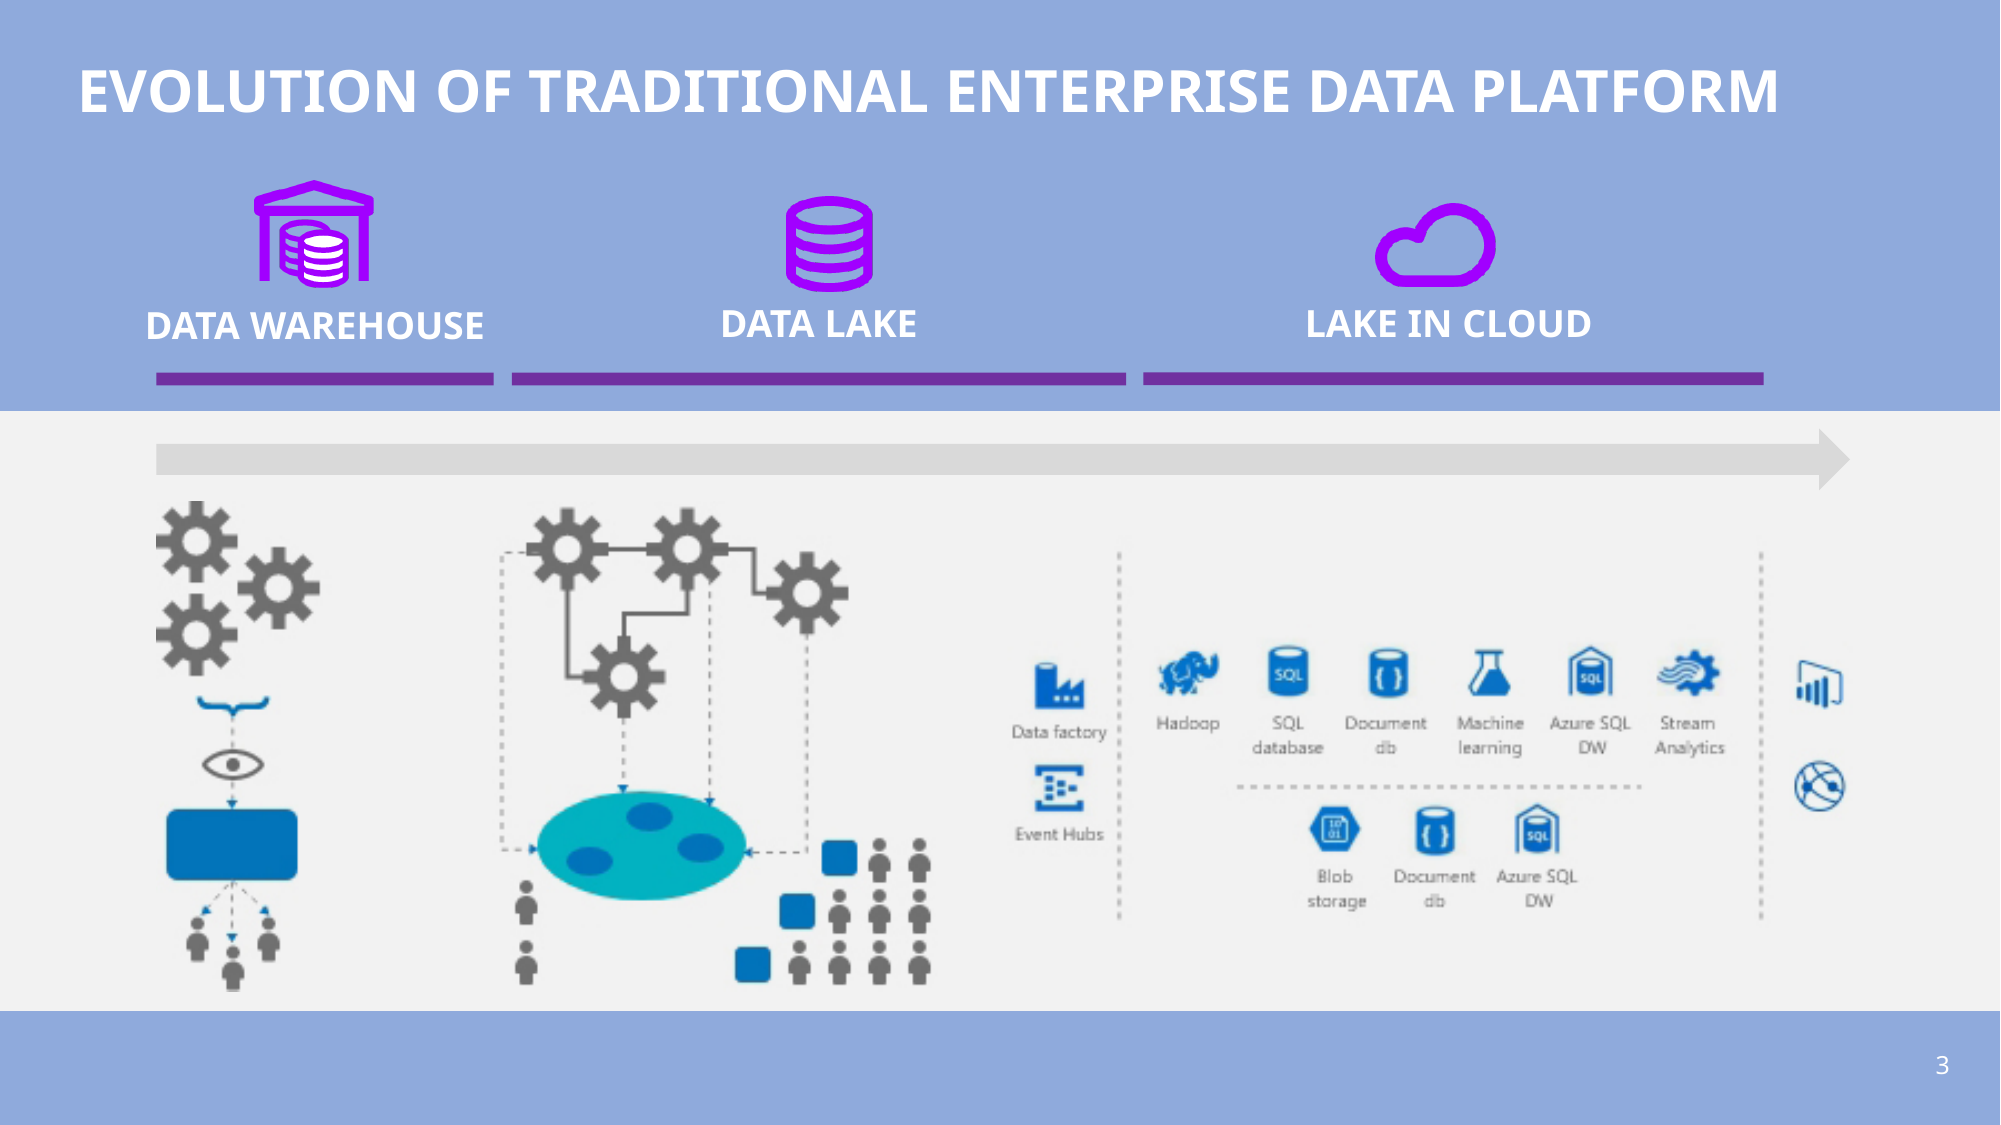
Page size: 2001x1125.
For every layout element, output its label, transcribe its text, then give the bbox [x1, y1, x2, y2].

text_box Data Lake [680, 292, 958, 353]
text_box [0, 410, 2000, 1012]
picture [786, 196, 873, 292]
picture [254, 180, 375, 288]
picture [156, 501, 1853, 992]
title Evolution of Traditional Enterprise Data Platform [62, 28, 1943, 160]
picture [1375, 203, 1496, 287]
text_box [511, 372, 1127, 386]
text_box 3 [1514, 1042, 1965, 1103]
text_box Data Warehouse [95, 294, 535, 355]
text_box [155, 372, 495, 386]
text_box Lake in Cloud [1222, 292, 1685, 353]
text_box [155, 425, 1852, 493]
text_box [1142, 371, 1765, 386]
